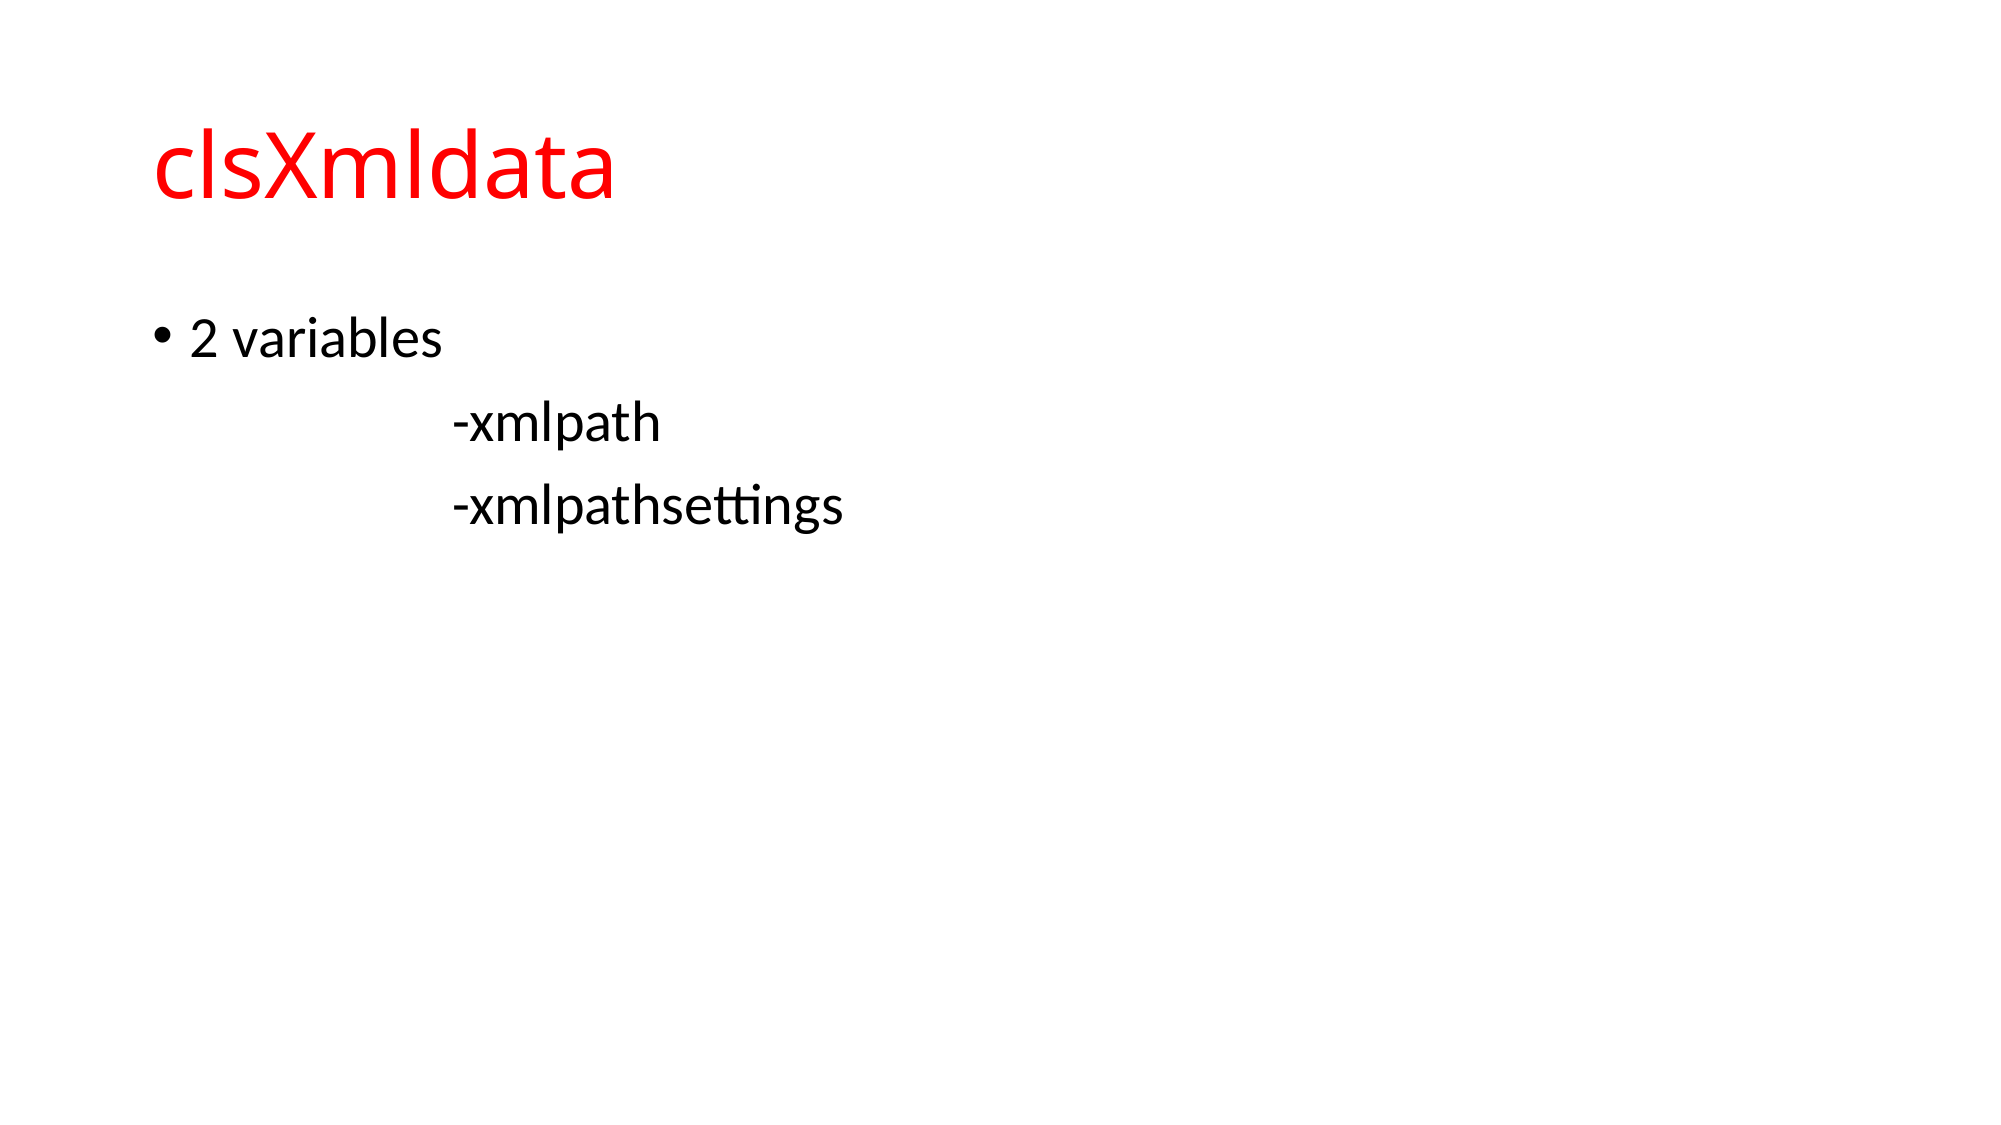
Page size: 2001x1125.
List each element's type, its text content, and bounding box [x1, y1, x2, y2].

title clsXmldata [137, 59, 1863, 278]
list 2 variables -xmlpath -xmlpathsettings [137, 299, 1863, 1014]
